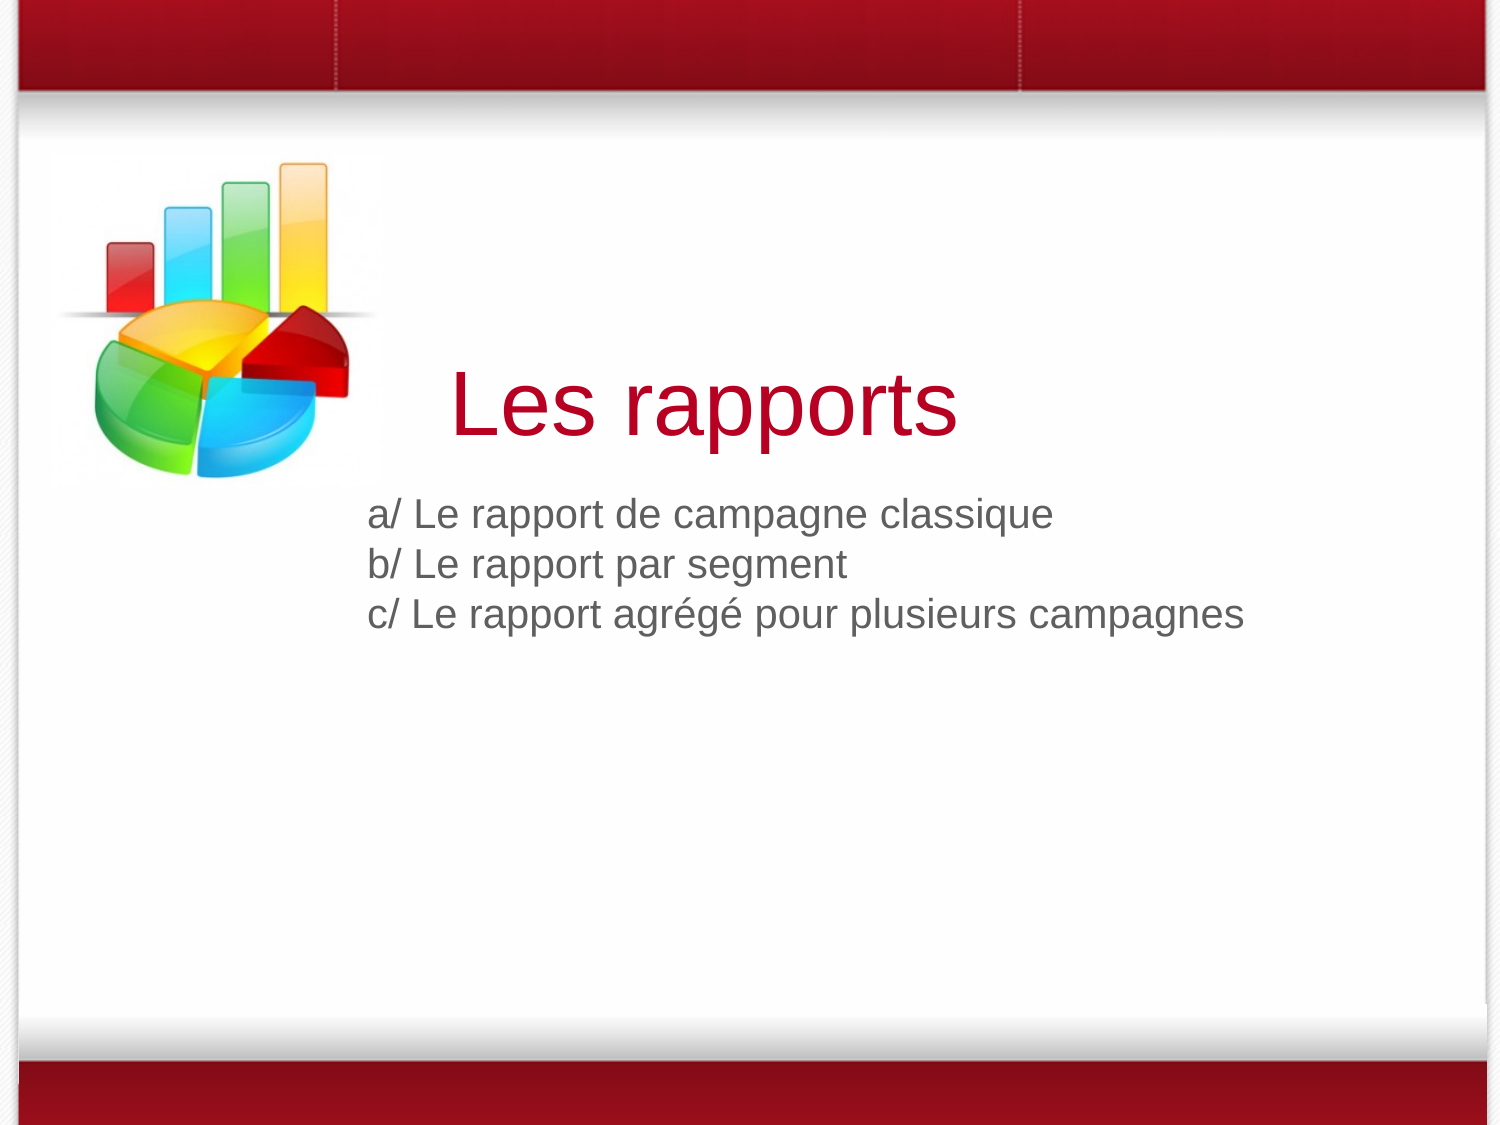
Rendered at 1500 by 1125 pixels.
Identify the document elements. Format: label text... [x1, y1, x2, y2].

text_box Les rapports [387, 336, 1253, 462]
picture [0, 0, 1500, 1125]
text_box a/ Le rapport de campagne classique b/ Le rapport par segment c/ Le rapport agrégé pour plusieurs campagnes [52, 479, 1450, 644]
